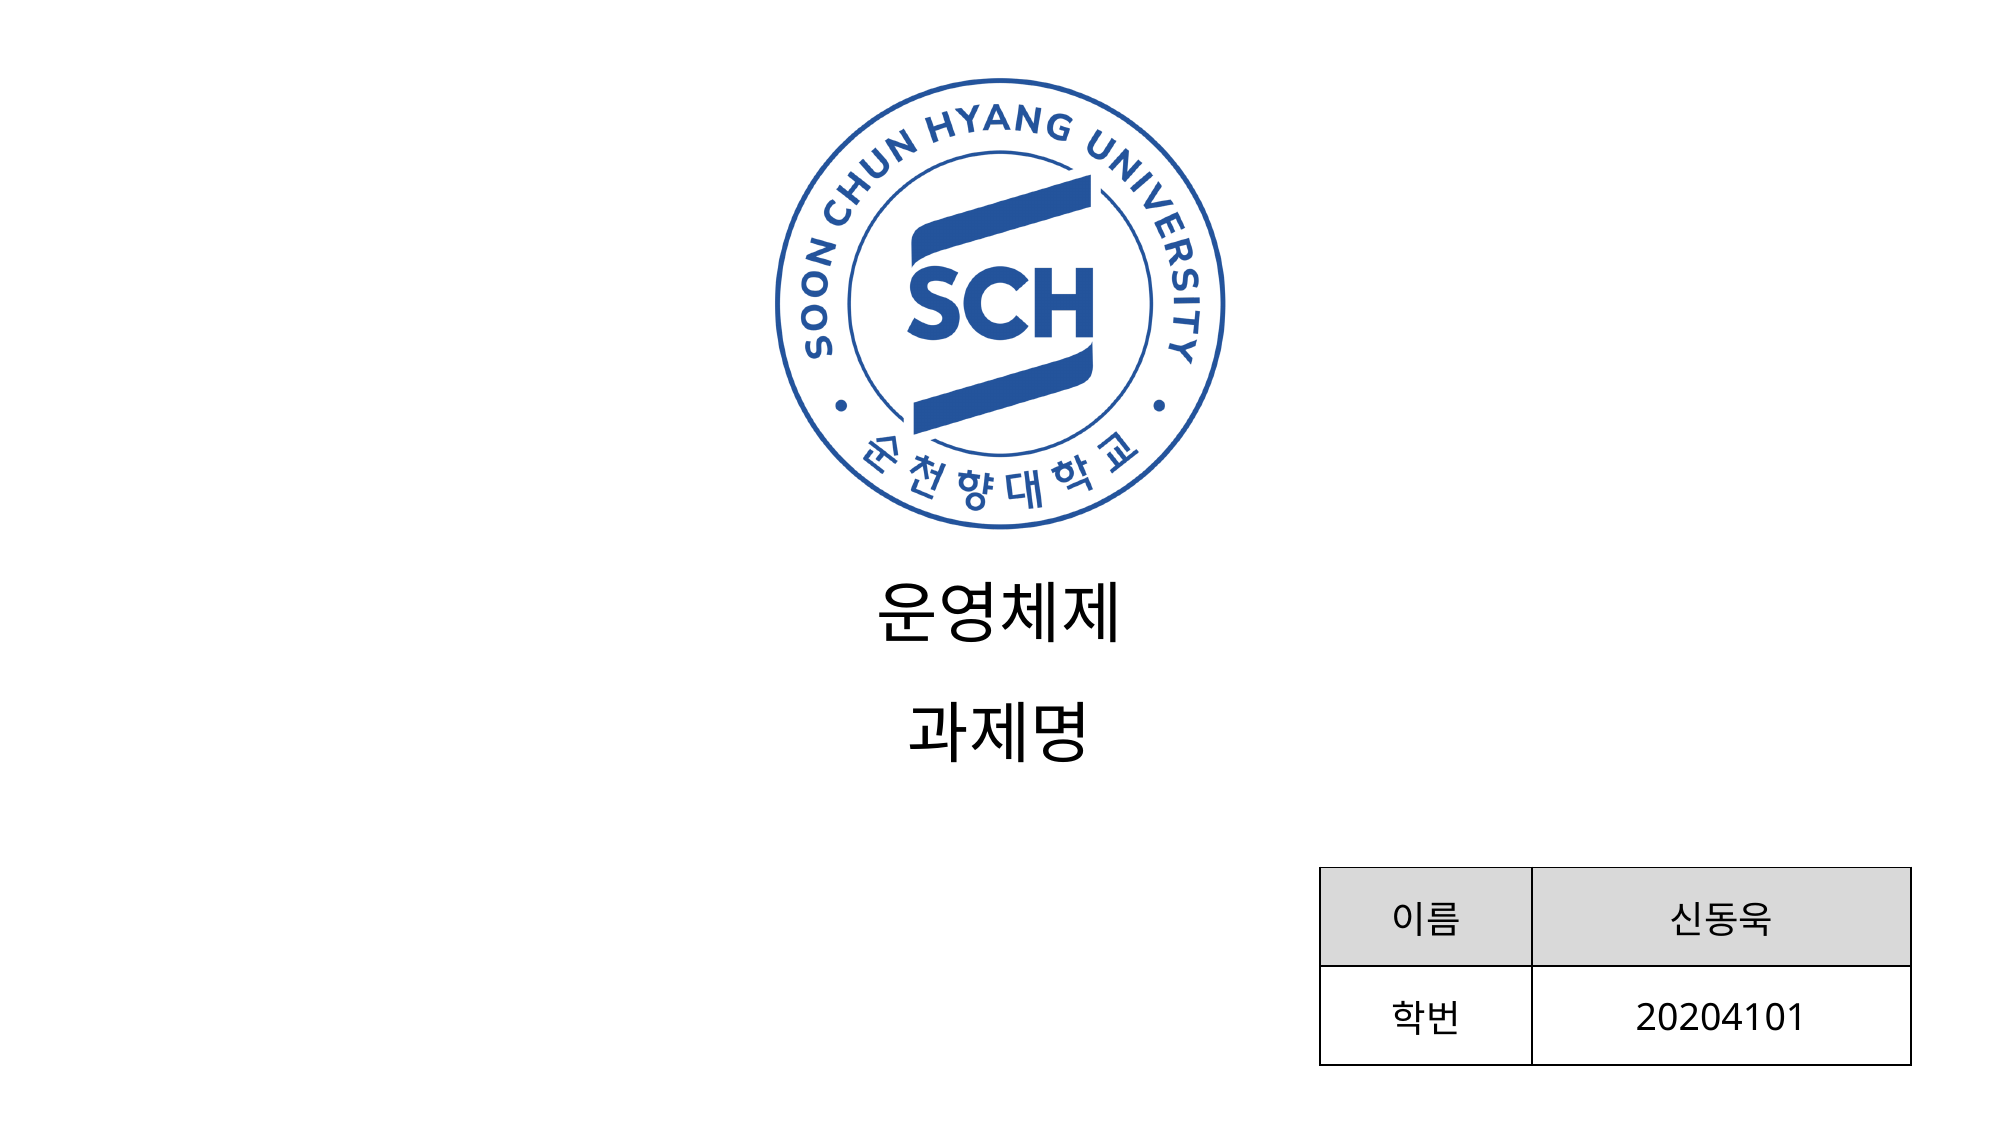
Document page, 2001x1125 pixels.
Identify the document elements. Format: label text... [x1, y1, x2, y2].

table_cell 학번 [1321, 967, 1531, 1064]
table_cell 20204101 [1533, 967, 1910, 1064]
picture [740, 44, 1260, 563]
table_header 신동욱 [1533, 868, 1910, 965]
text_box 운영체제 과제명 [467, 523, 1533, 779]
table_header 이름 [1321, 868, 1531, 965]
